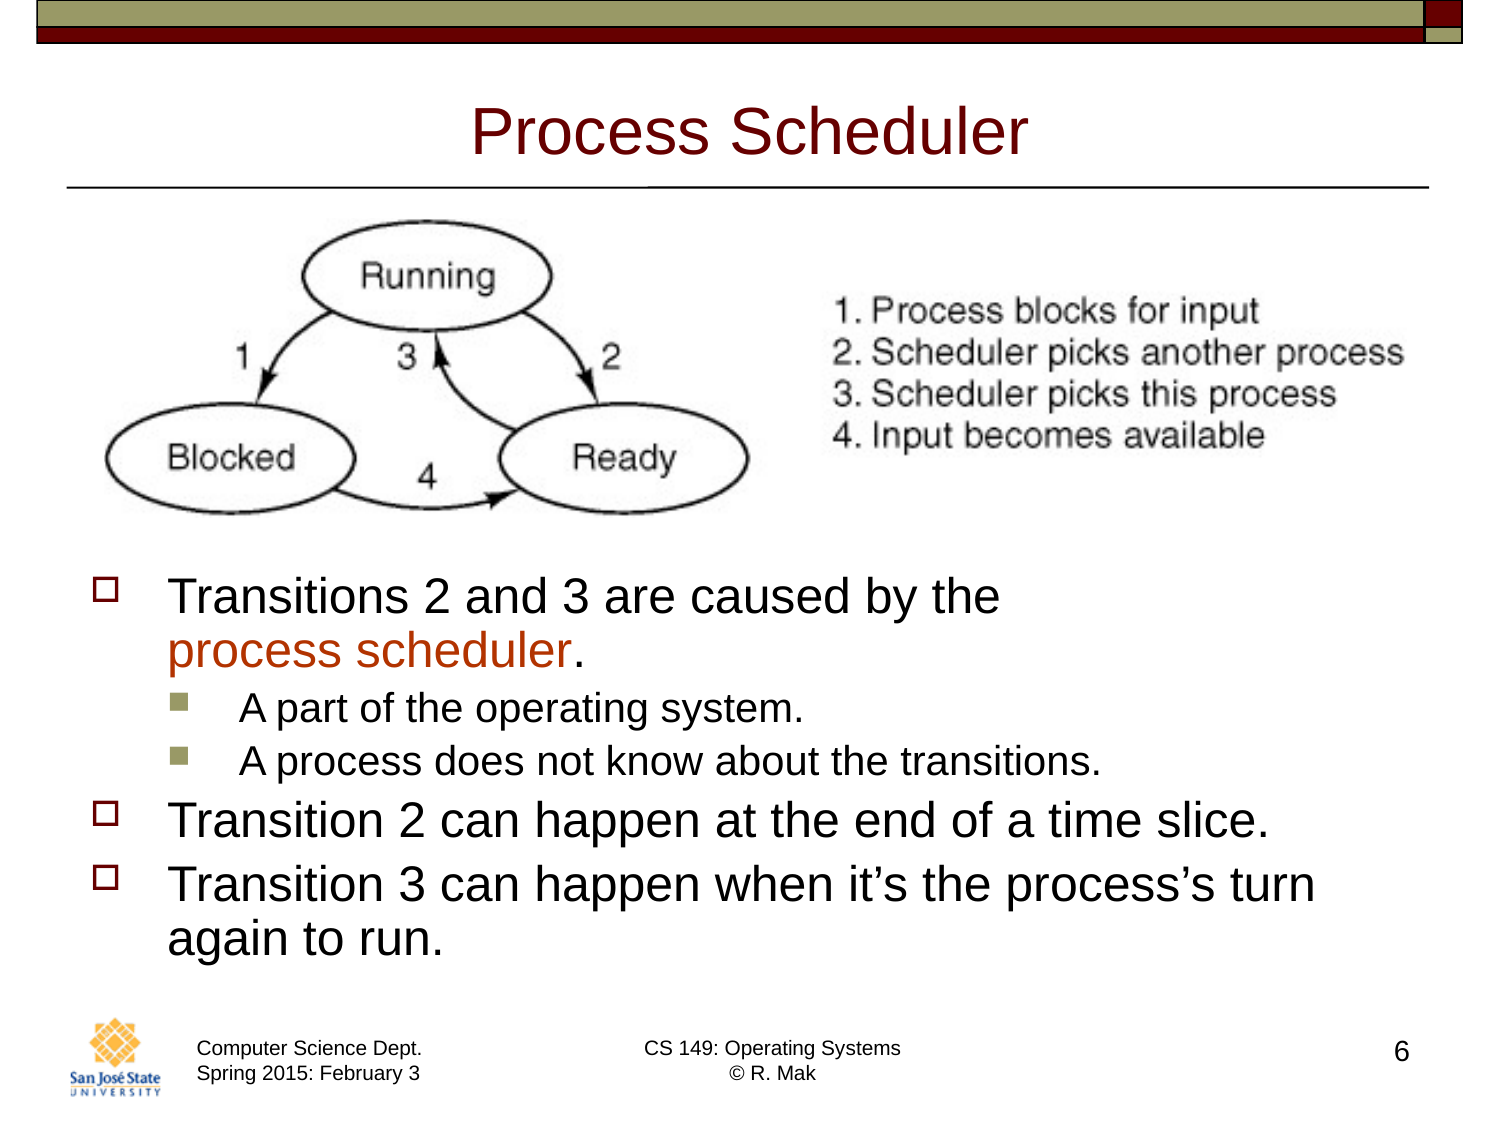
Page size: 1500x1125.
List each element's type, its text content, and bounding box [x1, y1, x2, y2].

slide_number 6 [1112, 1025, 1425, 1100]
title Process Scheduler [75, 67, 1425, 175]
picture [104, 218, 1407, 518]
list Transitions 2 and 3 are caused by the process scheduler. A part of the operating system. A process does not know about the transitions. Transition 2 can happen at the end of a time slice. Transition 3 can happen when it’s the process’s turn again to run. [75, 562, 1425, 1006]
picture [60, 1012, 166, 1112]
